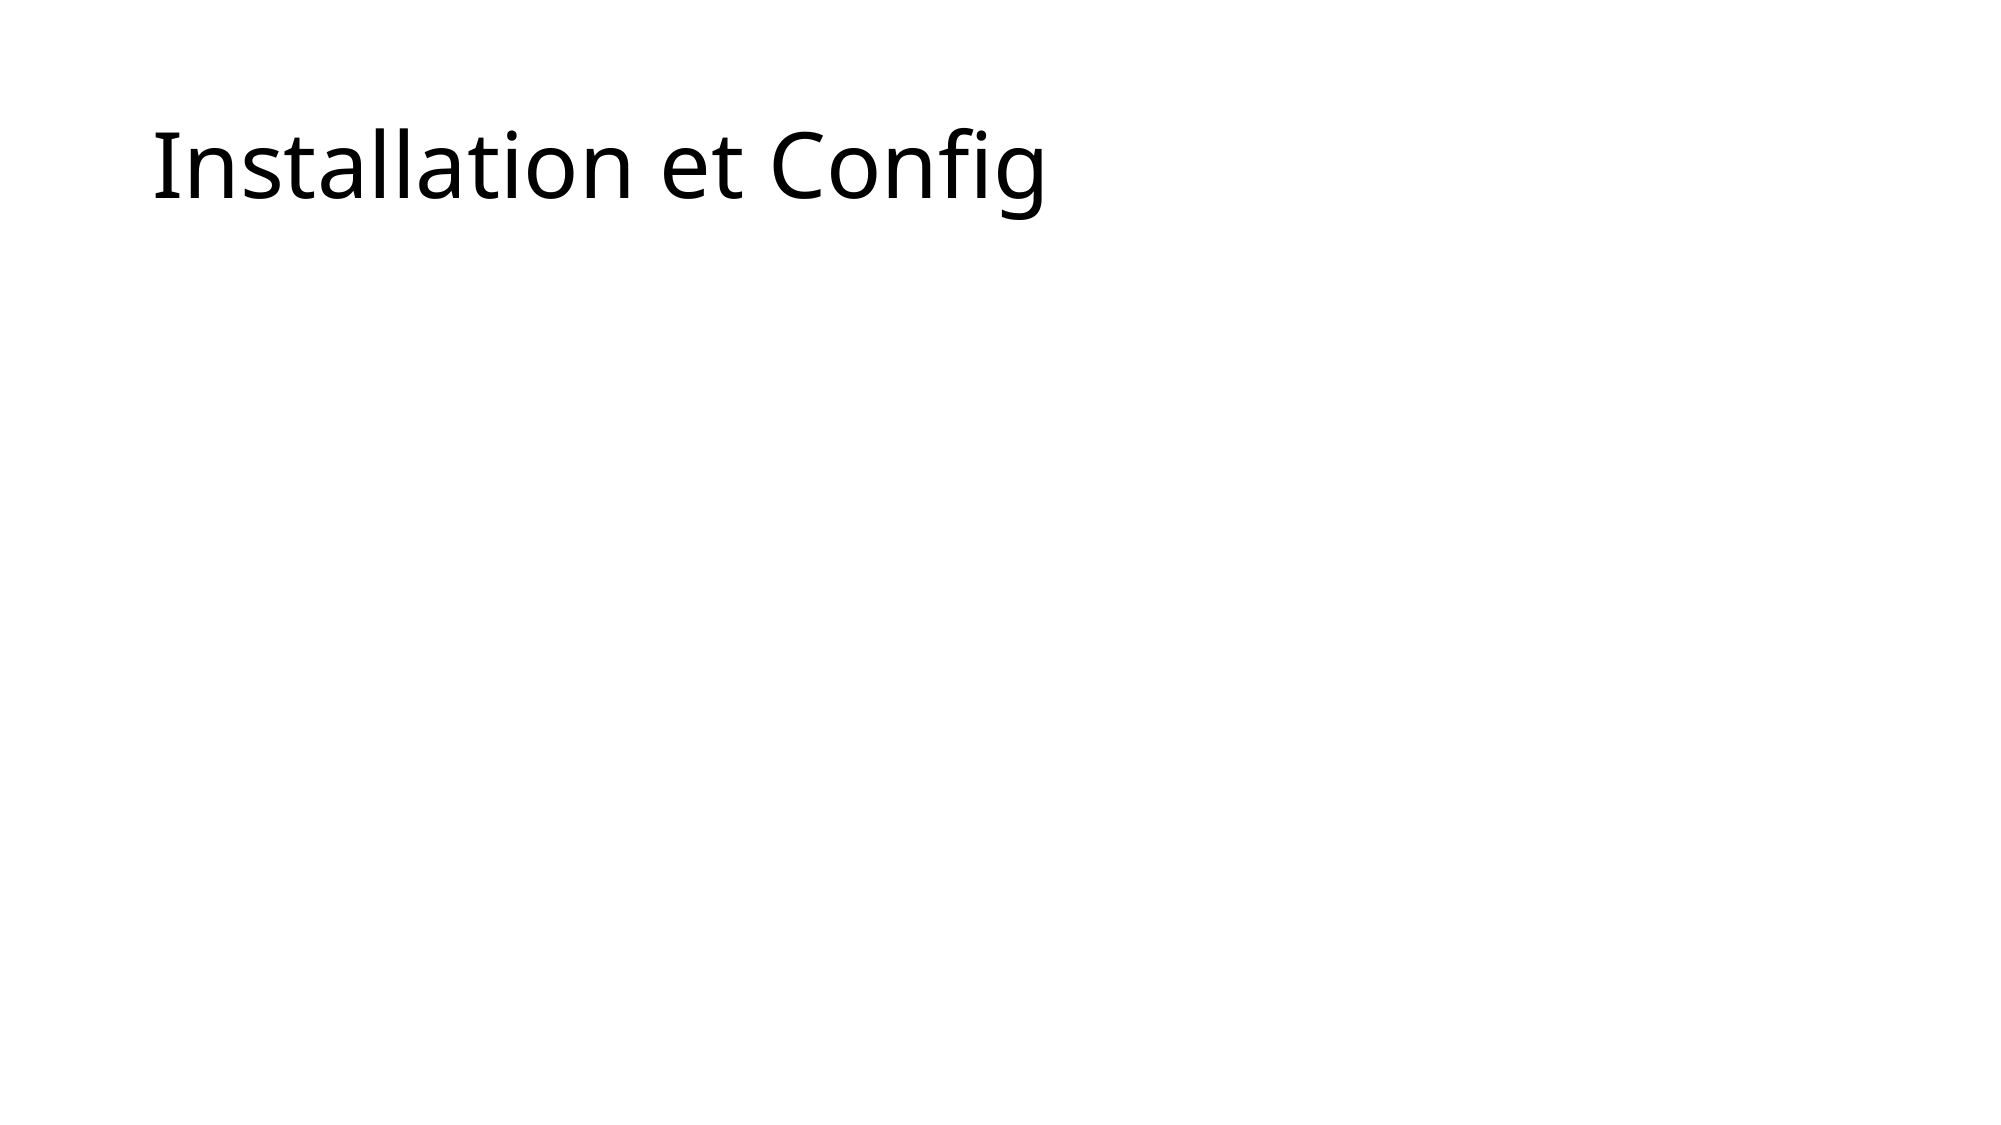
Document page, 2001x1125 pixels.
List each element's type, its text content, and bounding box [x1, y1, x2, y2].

title Installation et Config [137, 59, 1863, 278]
